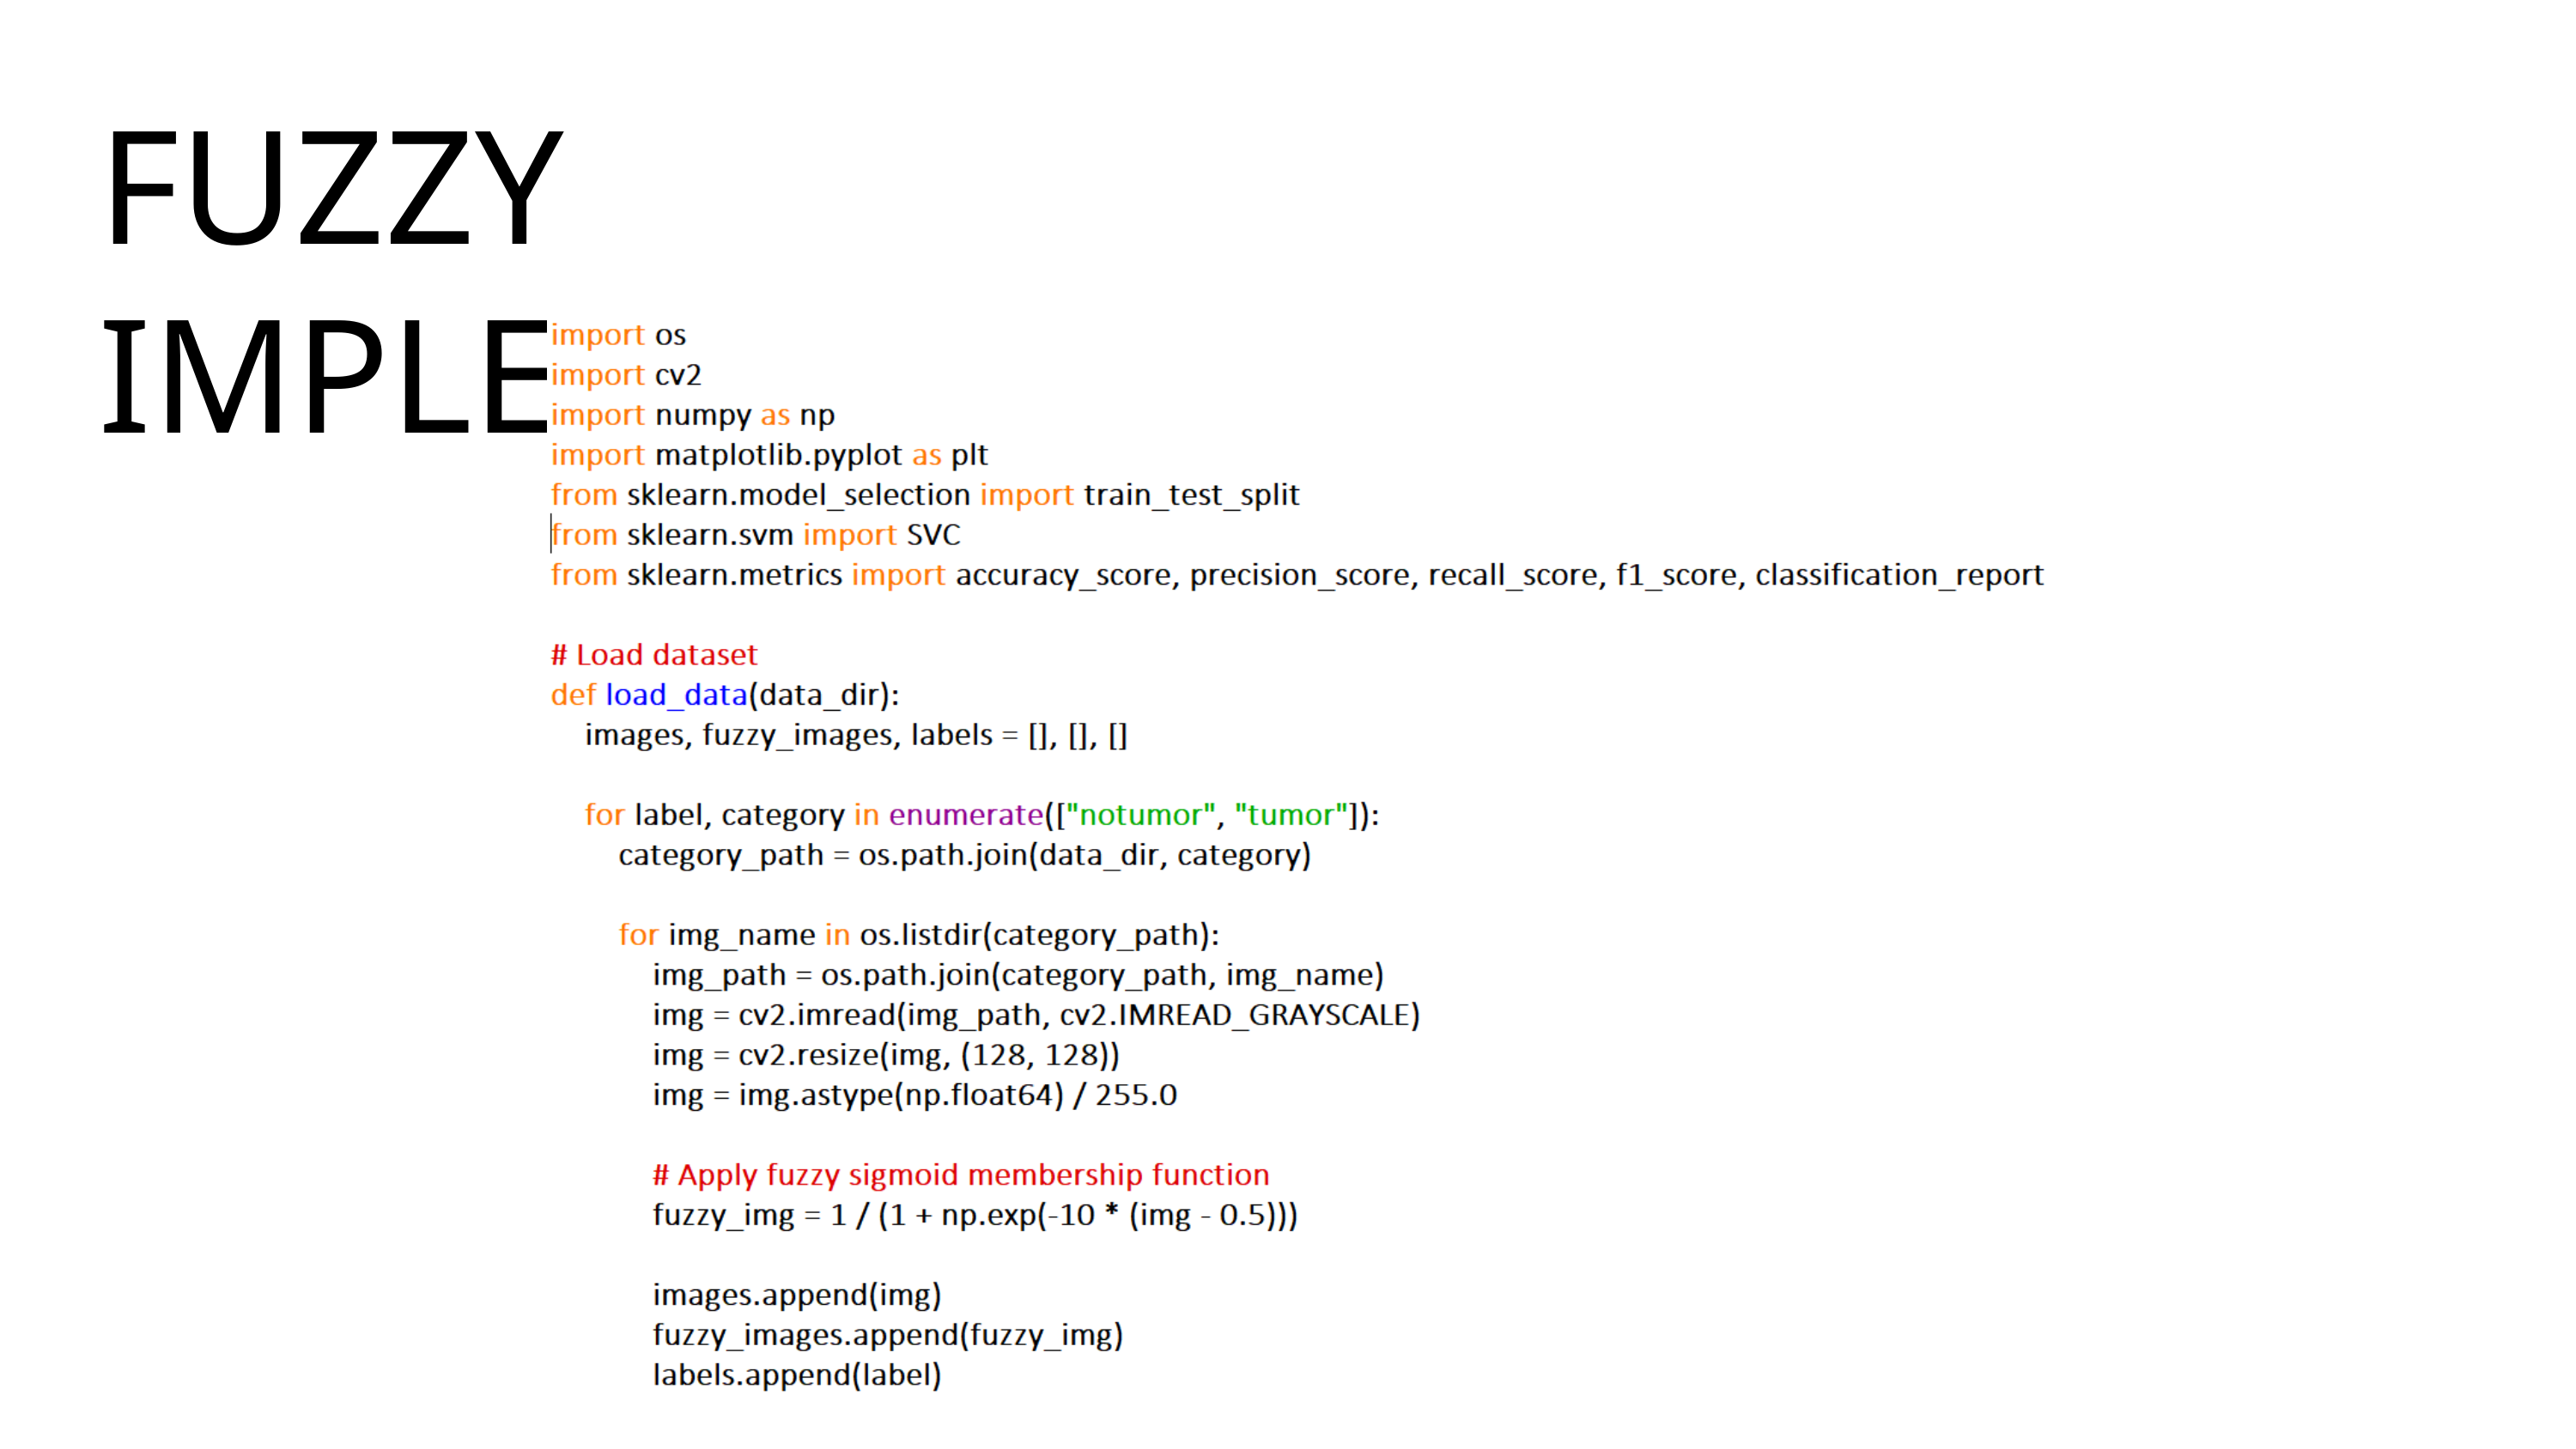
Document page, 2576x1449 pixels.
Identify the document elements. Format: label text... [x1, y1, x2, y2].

picture [547, 316, 2111, 1401]
text_box FUZZY IMPLEMENTATION [85, 80, 1503, 471]
